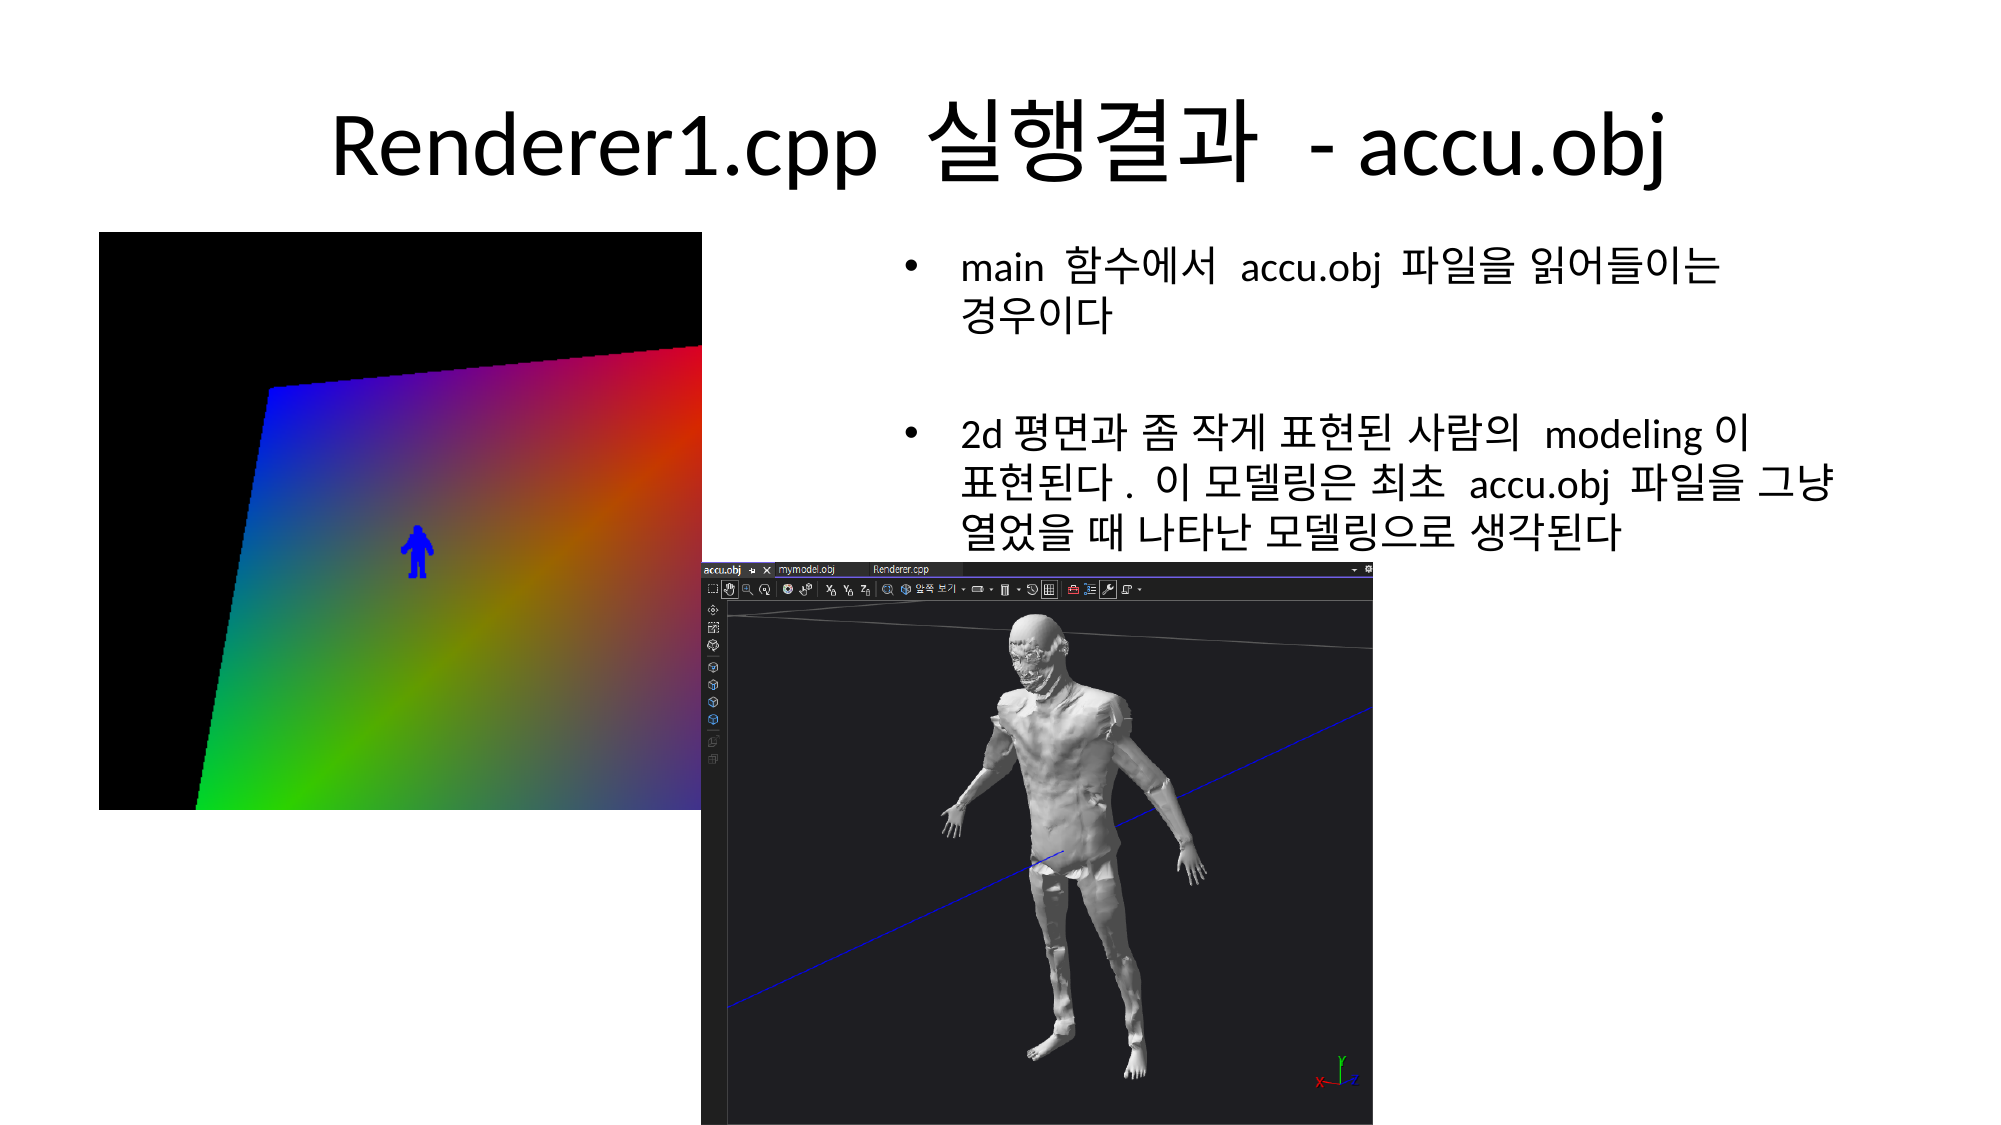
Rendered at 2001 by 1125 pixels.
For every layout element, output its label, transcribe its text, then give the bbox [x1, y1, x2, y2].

list main 함수에서 accu.obj 파일을 읽어들이는 경우이다 2d평면과 좀 작게 표현된 사람의 modeling이 표현된다. 이 모델링은 최초 accu.obj 파일을 그냥 열었을 때 나타난 모델링으로 생각된다 [889, 232, 1900, 673]
picture [99, 232, 1373, 1125]
title Renderer1.cpp 실행결과 - accu.obj [99, 45, 1900, 233]
